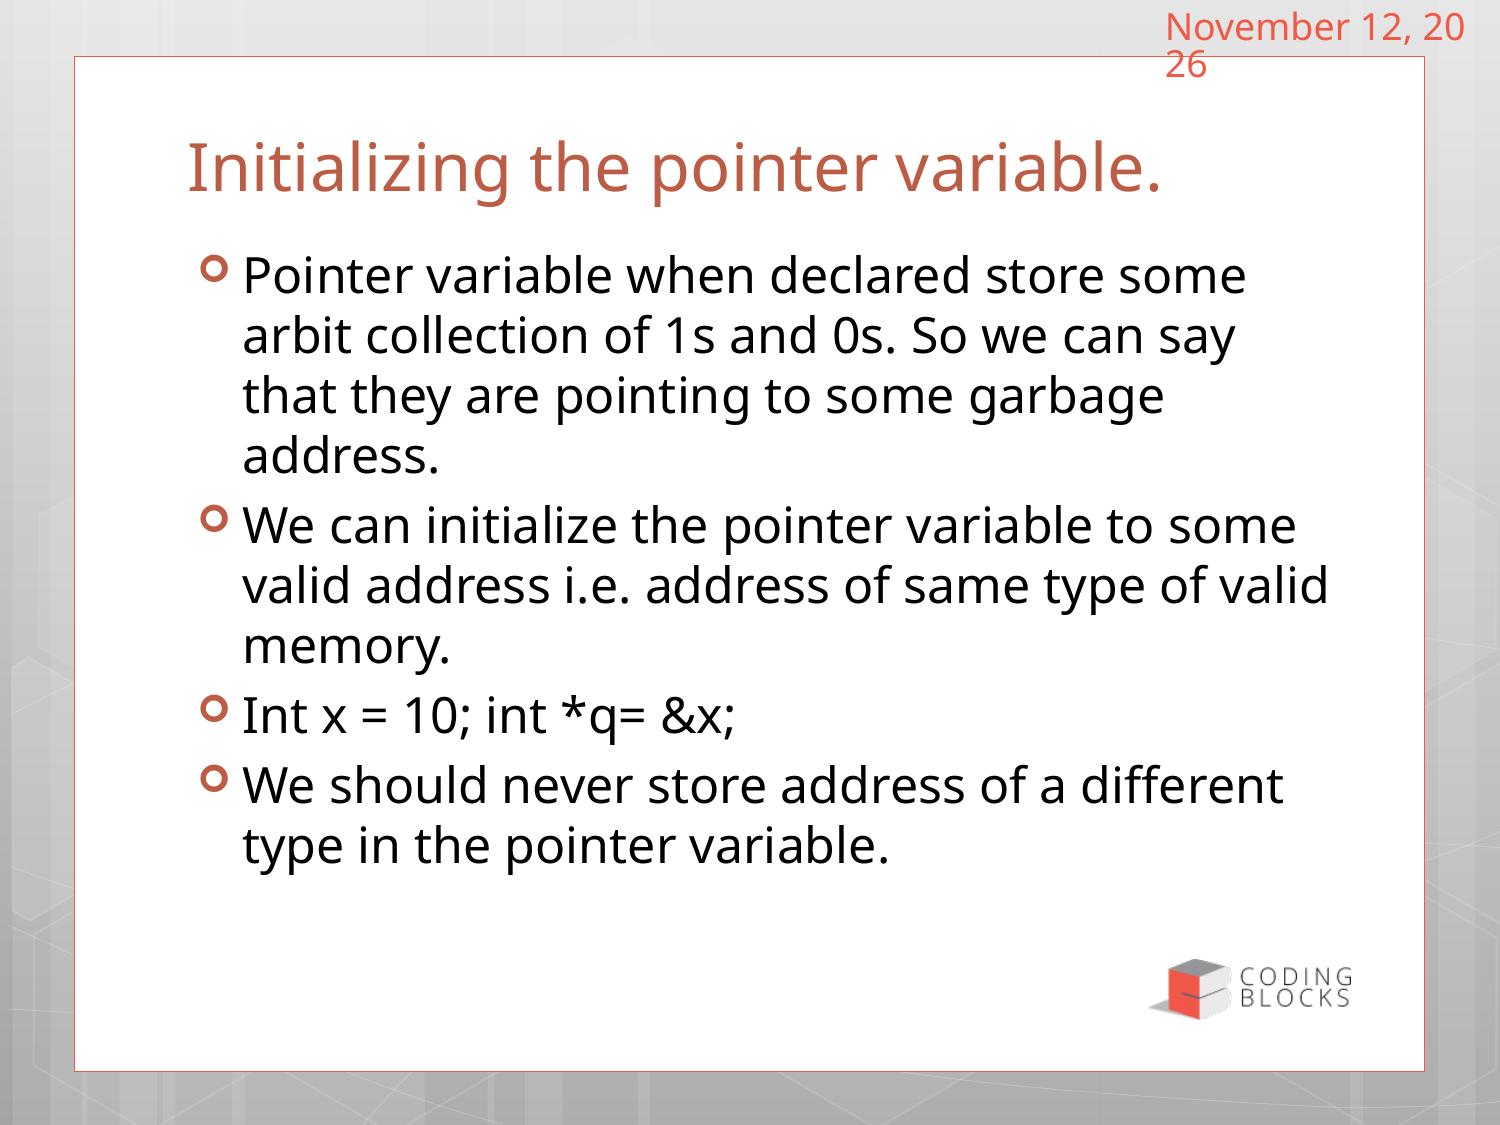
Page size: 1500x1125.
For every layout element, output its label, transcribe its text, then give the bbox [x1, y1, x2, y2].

title Initializing the pointer variable. [172, 118, 1352, 213]
list Pointer variable when declared store some arbit collection of 1s and 0s. So we can say that they are pointing to some garbage address. We can initialize the pointer variable to some valid address i.e. address of same type of valid memory. Int x = 10; int *q= &x; We should never store address of a different type in the pointer variable. [171, 236, 1351, 957]
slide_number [1149, 0, 1500, 37]
picture [1146, 959, 1351, 1021]
